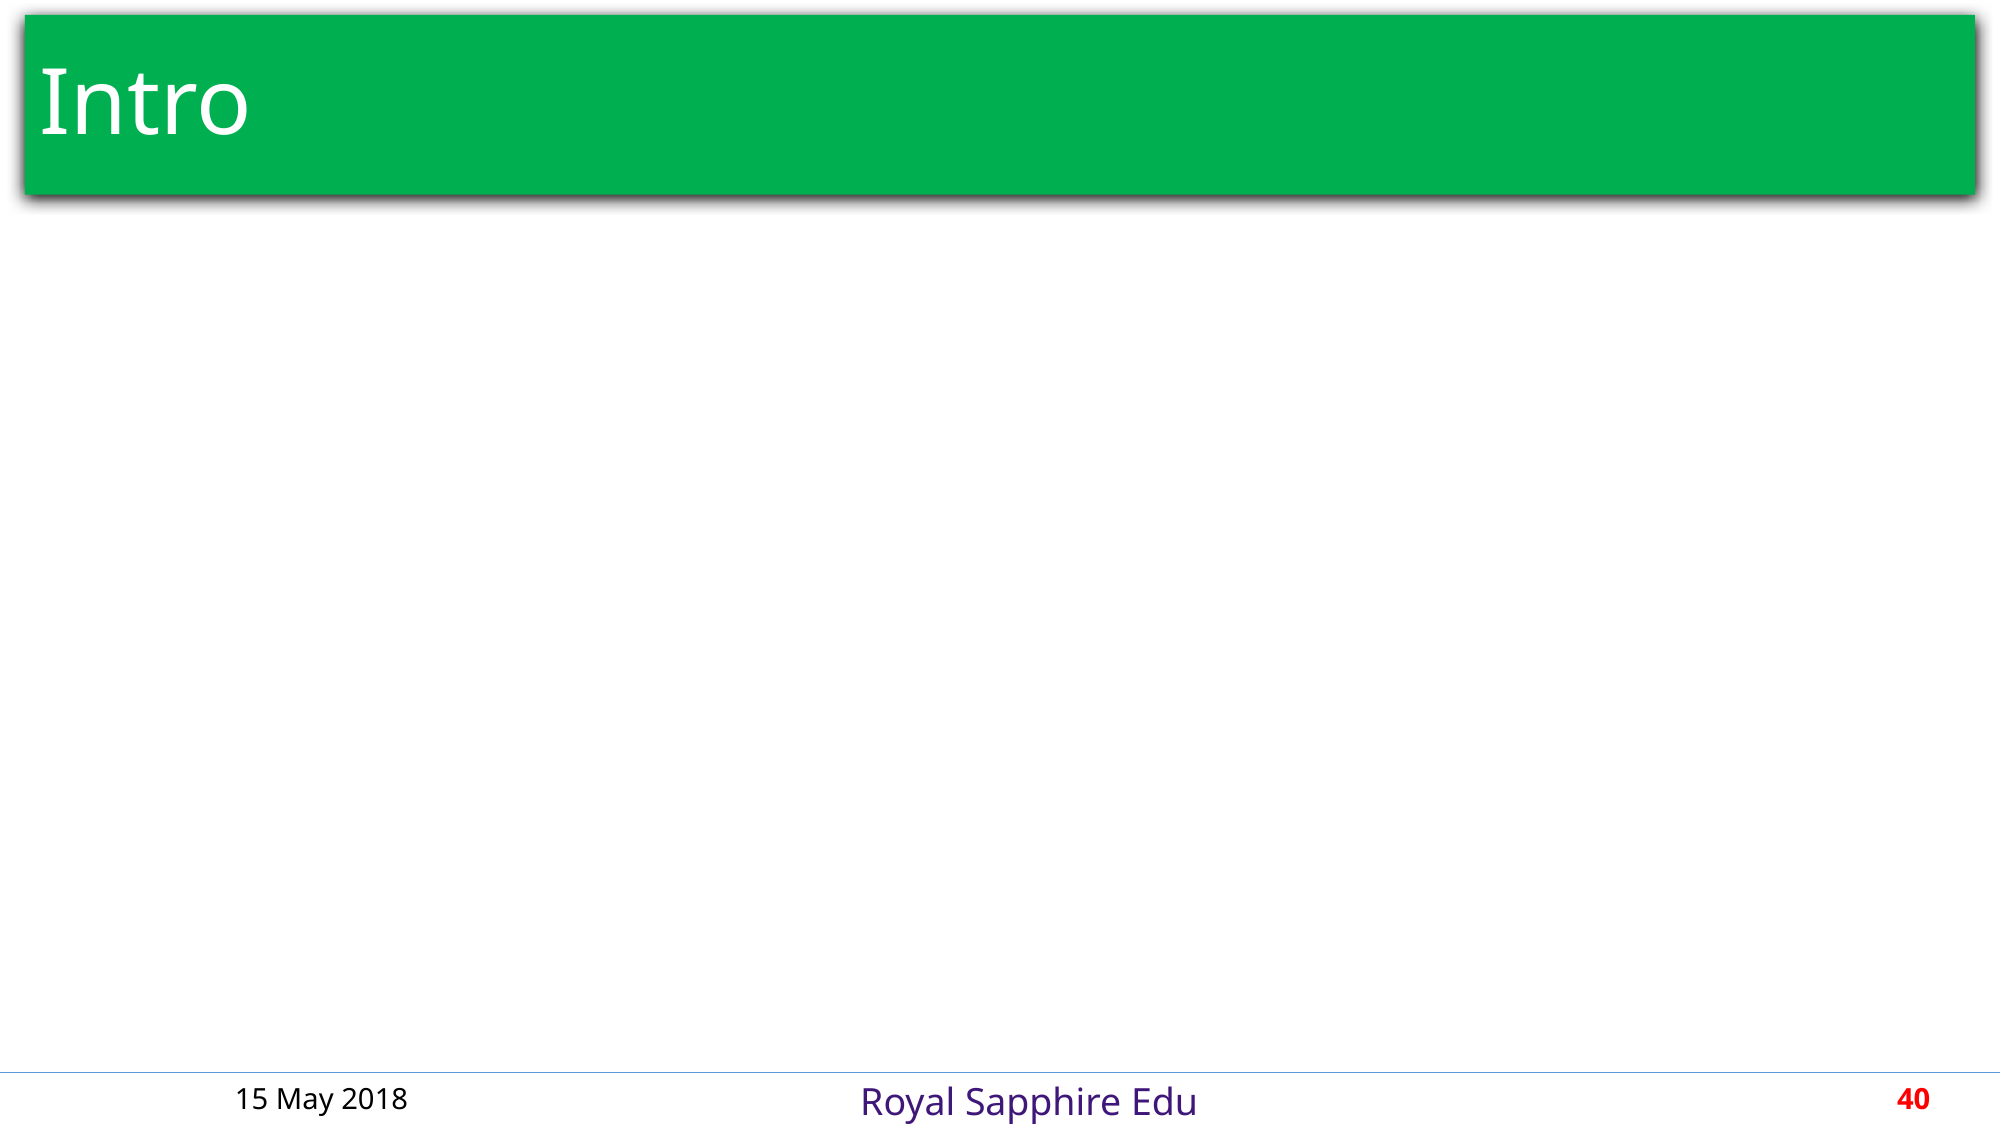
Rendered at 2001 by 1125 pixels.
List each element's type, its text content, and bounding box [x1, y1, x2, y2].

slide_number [220, 1072, 671, 1115]
title Intro [24, 14, 1975, 195]
slide_number 40 [1495, 1072, 1946, 1115]
